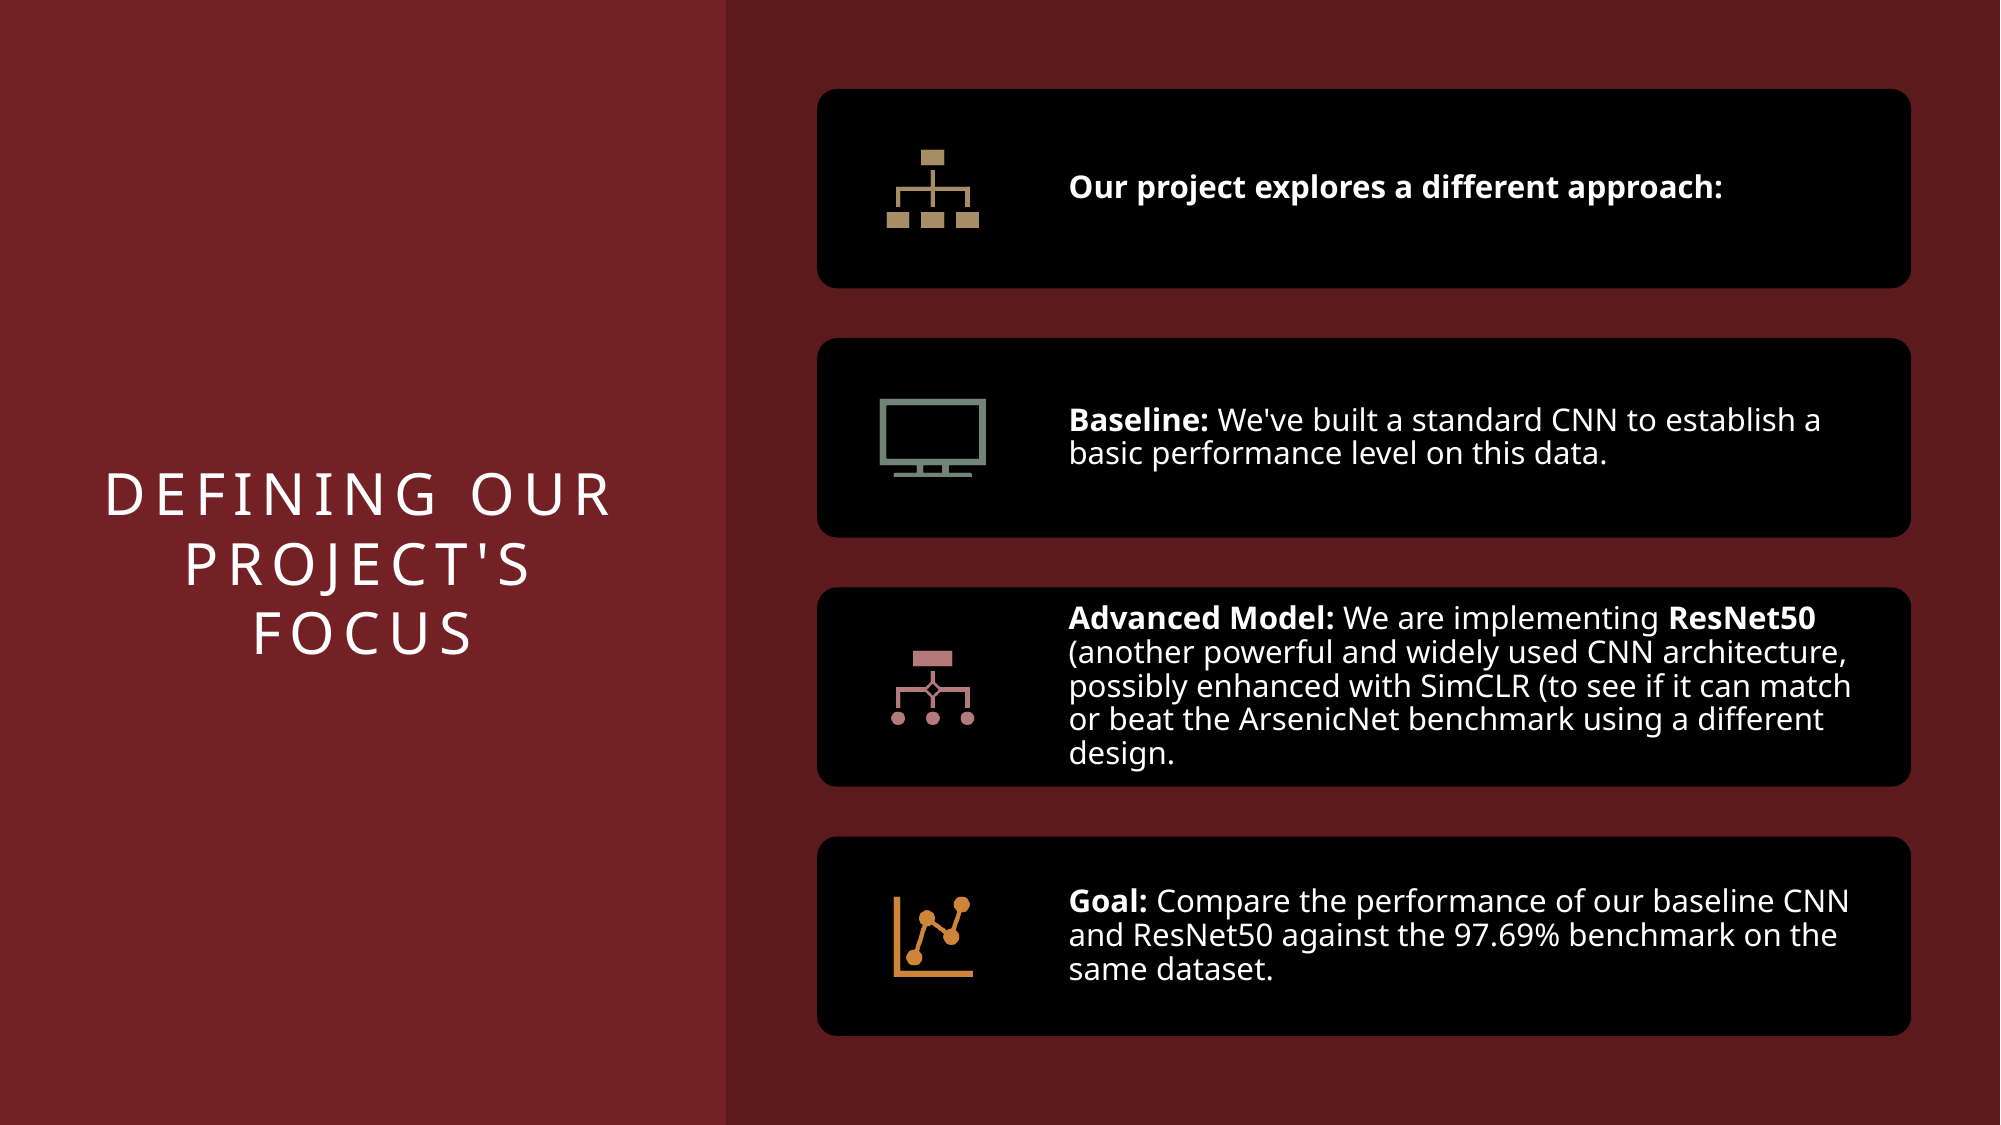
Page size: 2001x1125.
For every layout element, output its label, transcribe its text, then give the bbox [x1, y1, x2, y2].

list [816, 88, 1912, 1037]
text_box [725, 0, 2000, 1125]
text_box [0, 0, 725, 1125]
title Defining Our Project's Focus [88, 177, 634, 947]
